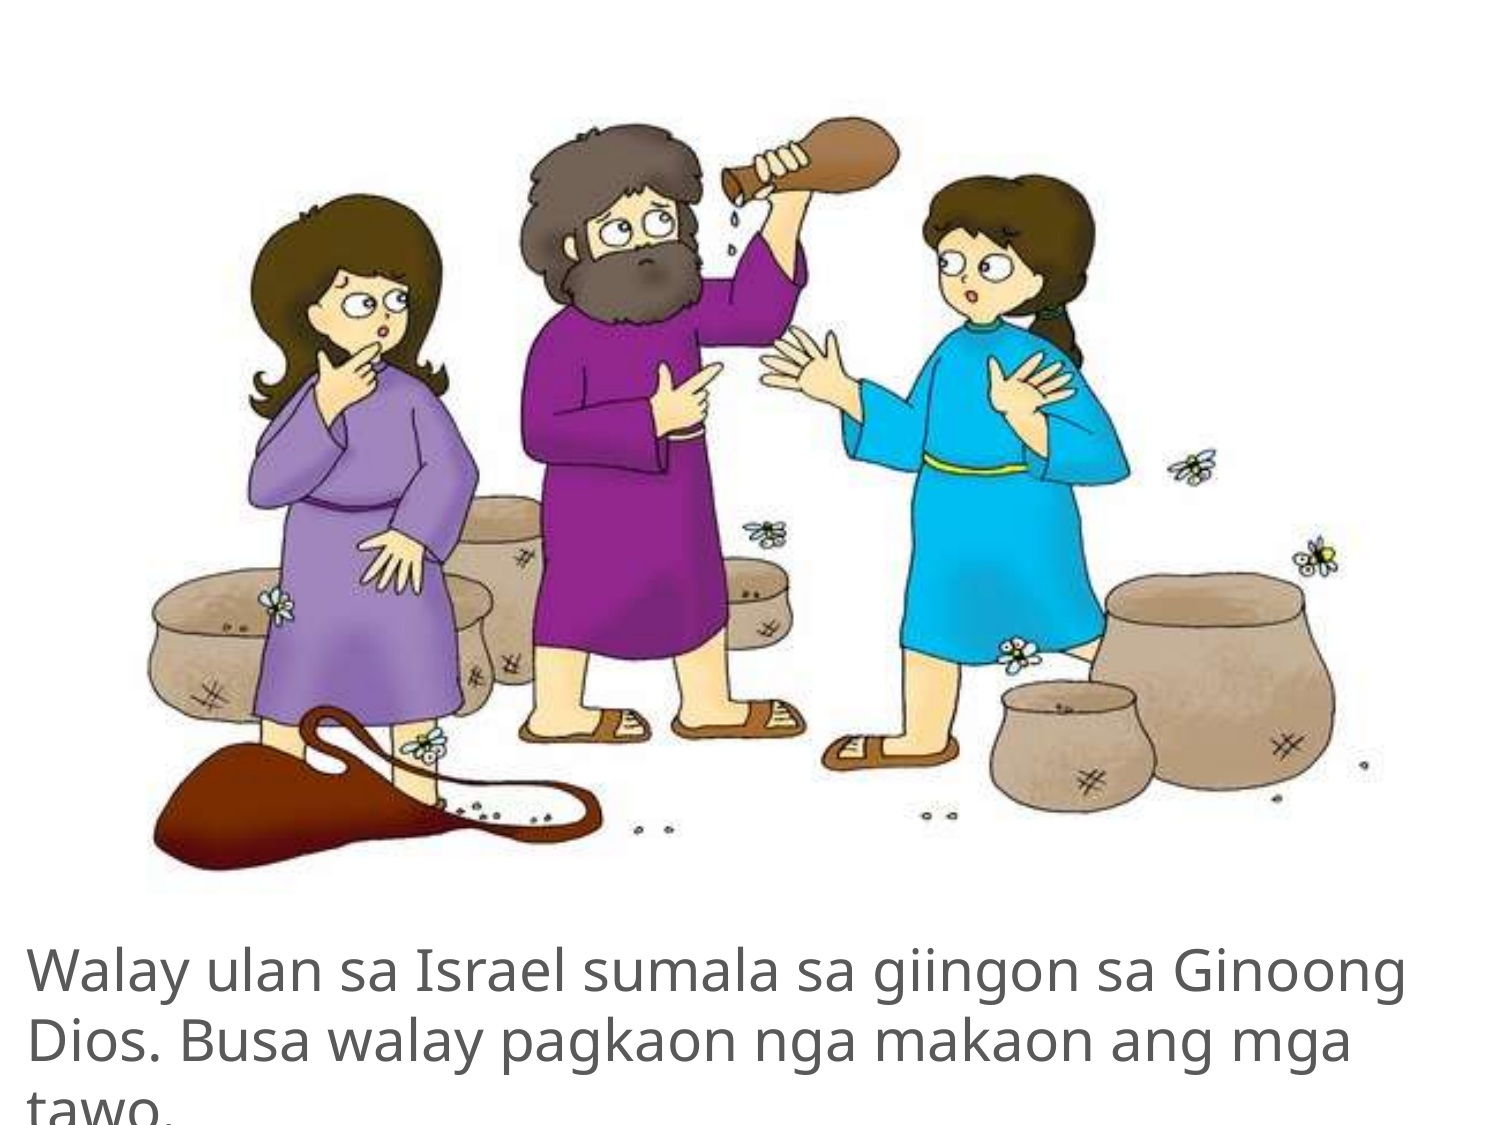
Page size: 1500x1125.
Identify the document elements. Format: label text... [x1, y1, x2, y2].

text_box Walay ulan sa Israel sumala sa giingon sa Ginoong Dios. Busa walay pagkaon nga makaon ang mga tawo. [11, 925, 1483, 1125]
picture [0, 6, 1500, 894]
